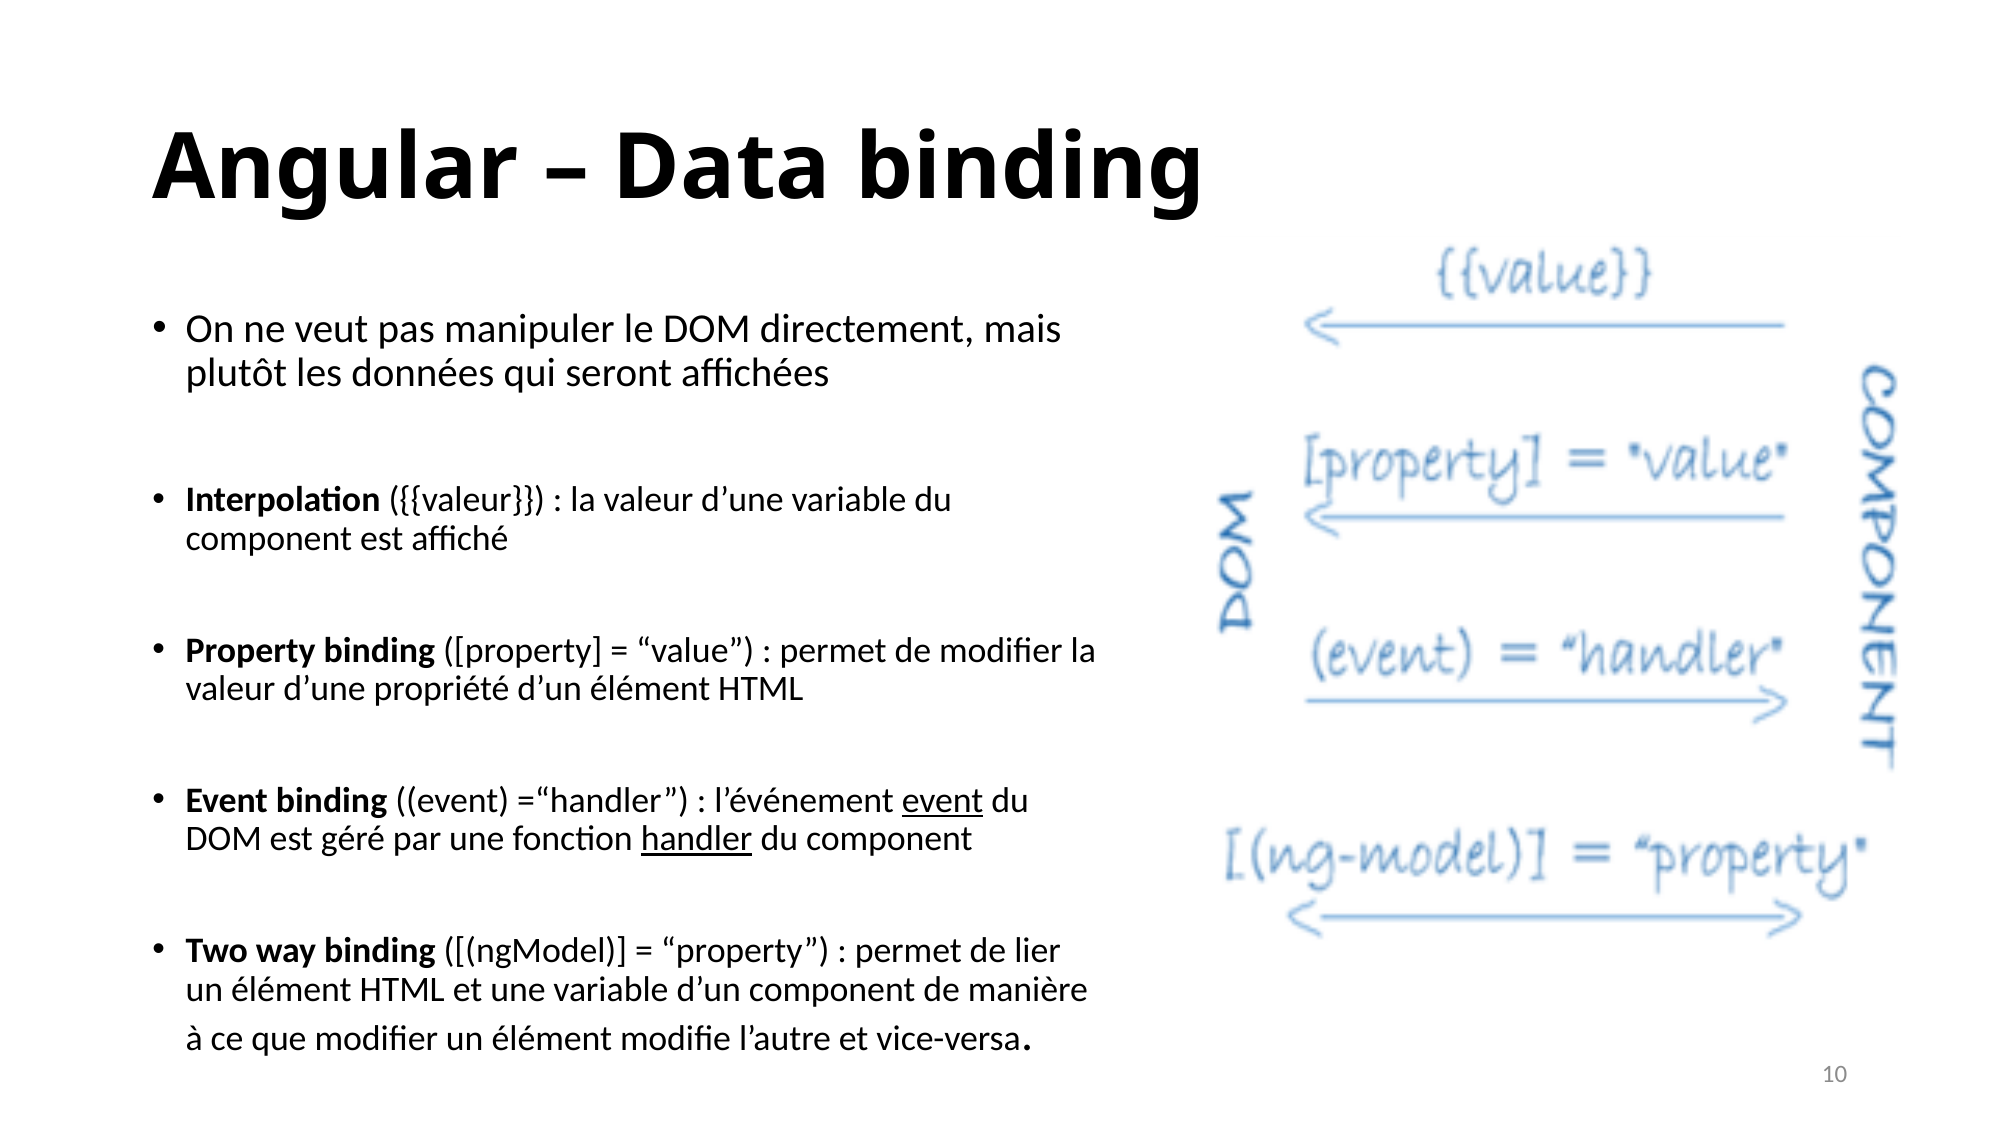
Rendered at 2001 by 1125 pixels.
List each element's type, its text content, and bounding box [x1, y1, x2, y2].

list On ne veut pas manipuler le DOM directement, mais plutôt les données qui seront affichées Interpolation ({{valeur}}) : la valeur d’une variable du component est affiché Property binding ([property] = “value”) : permet de modifier la valeur d’une propriété d’un élément HTML Event binding ((event) =“handler”) : l’événement event du DOM est géré par une fonction handler du component Two way binding ([(ngModel)] = “property”) : permet de lier un élément HTML et une variable d’un component de manière à ce que modifier un élément modifie l’autre et vice-versa. [137, 299, 1114, 1092]
title Angular – Data binding [137, 59, 1863, 278]
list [1215, 235, 1901, 947]
slide_number 10 [1412, 1042, 1863, 1103]
